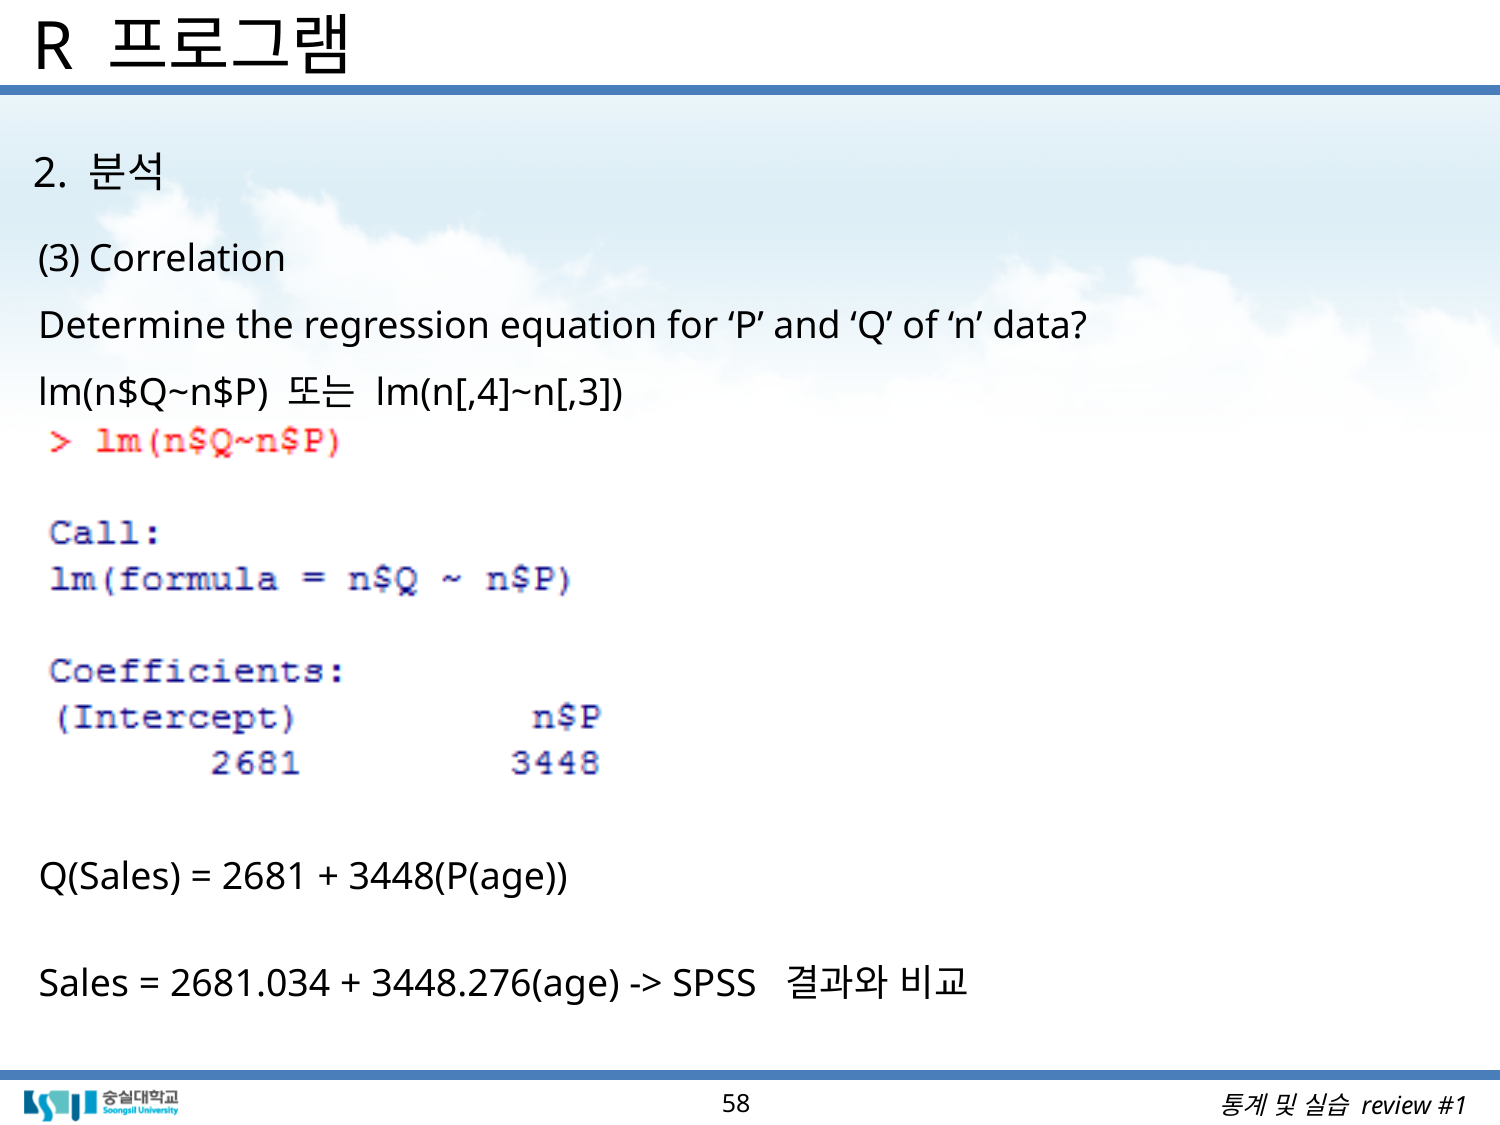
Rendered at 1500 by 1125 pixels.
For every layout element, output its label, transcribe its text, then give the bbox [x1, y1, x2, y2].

title R 프로그램 [17, 7, 1489, 79]
text_box (3) Correlation [23, 204, 1499, 287]
picture [0, 95, 1500, 1070]
picture [17, 1082, 183, 1125]
text_box Q(Sales) = 2681 + 3448(P(age)) [23, 822, 1465, 905]
text_box Determine the regression equation for ‘P’ and ‘Q’ of ‘n’ data? [23, 271, 1429, 354]
text_box 2. 분석 [18, 113, 680, 204]
text_box Sales = 2681.034 + 3448.276(age) -> SPSS 결과와 비교 [23, 928, 1465, 1011]
text_box lm(n$Q~n$P) 또는 lm(n[,4]~n[,3]) [23, 338, 727, 421]
slide_number 58 [561, 1079, 911, 1125]
